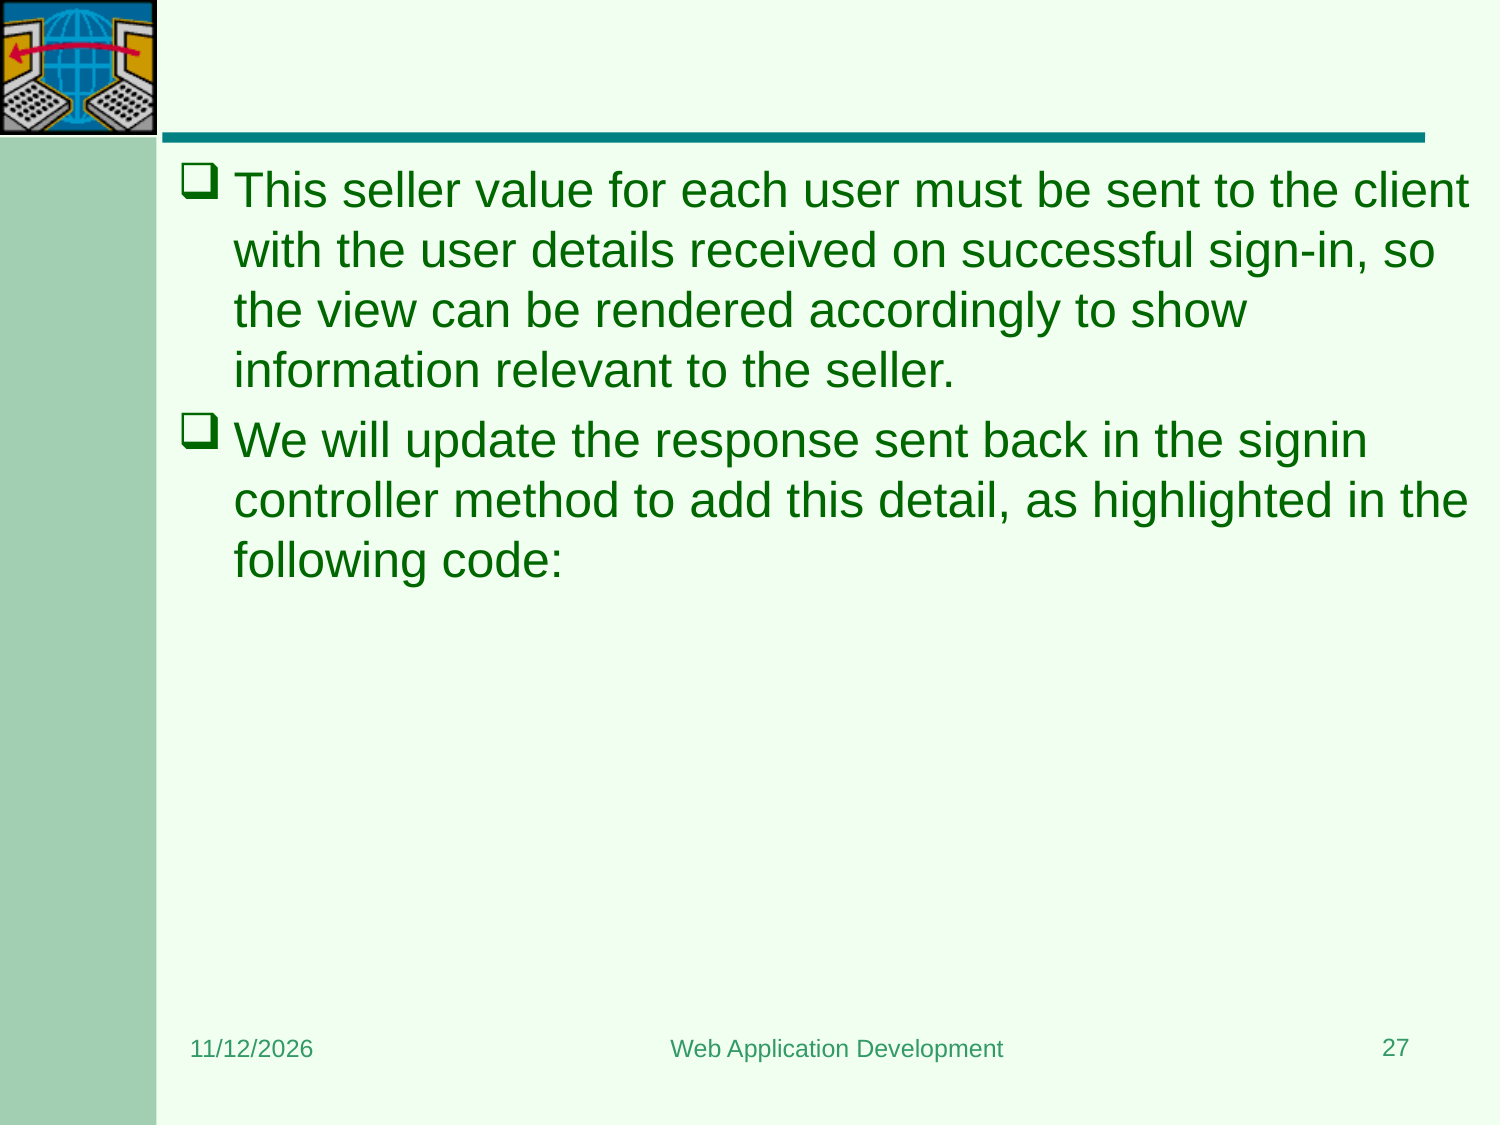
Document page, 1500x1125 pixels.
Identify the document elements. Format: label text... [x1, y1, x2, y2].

footer Web Application Development [462, 1024, 1213, 1104]
list This seller value for each user must be sent to the client with the user details received on successful sign-in, so the view can be rendered accordingly to show information relevant to the seller. We will update the response sent back in the signin controller method to add this detail, as highlighted in the following code: [162, 149, 1488, 1013]
slide_number 27 [1237, 1024, 1426, 1103]
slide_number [174, 1024, 438, 1104]
picture [0, 0, 157, 135]
